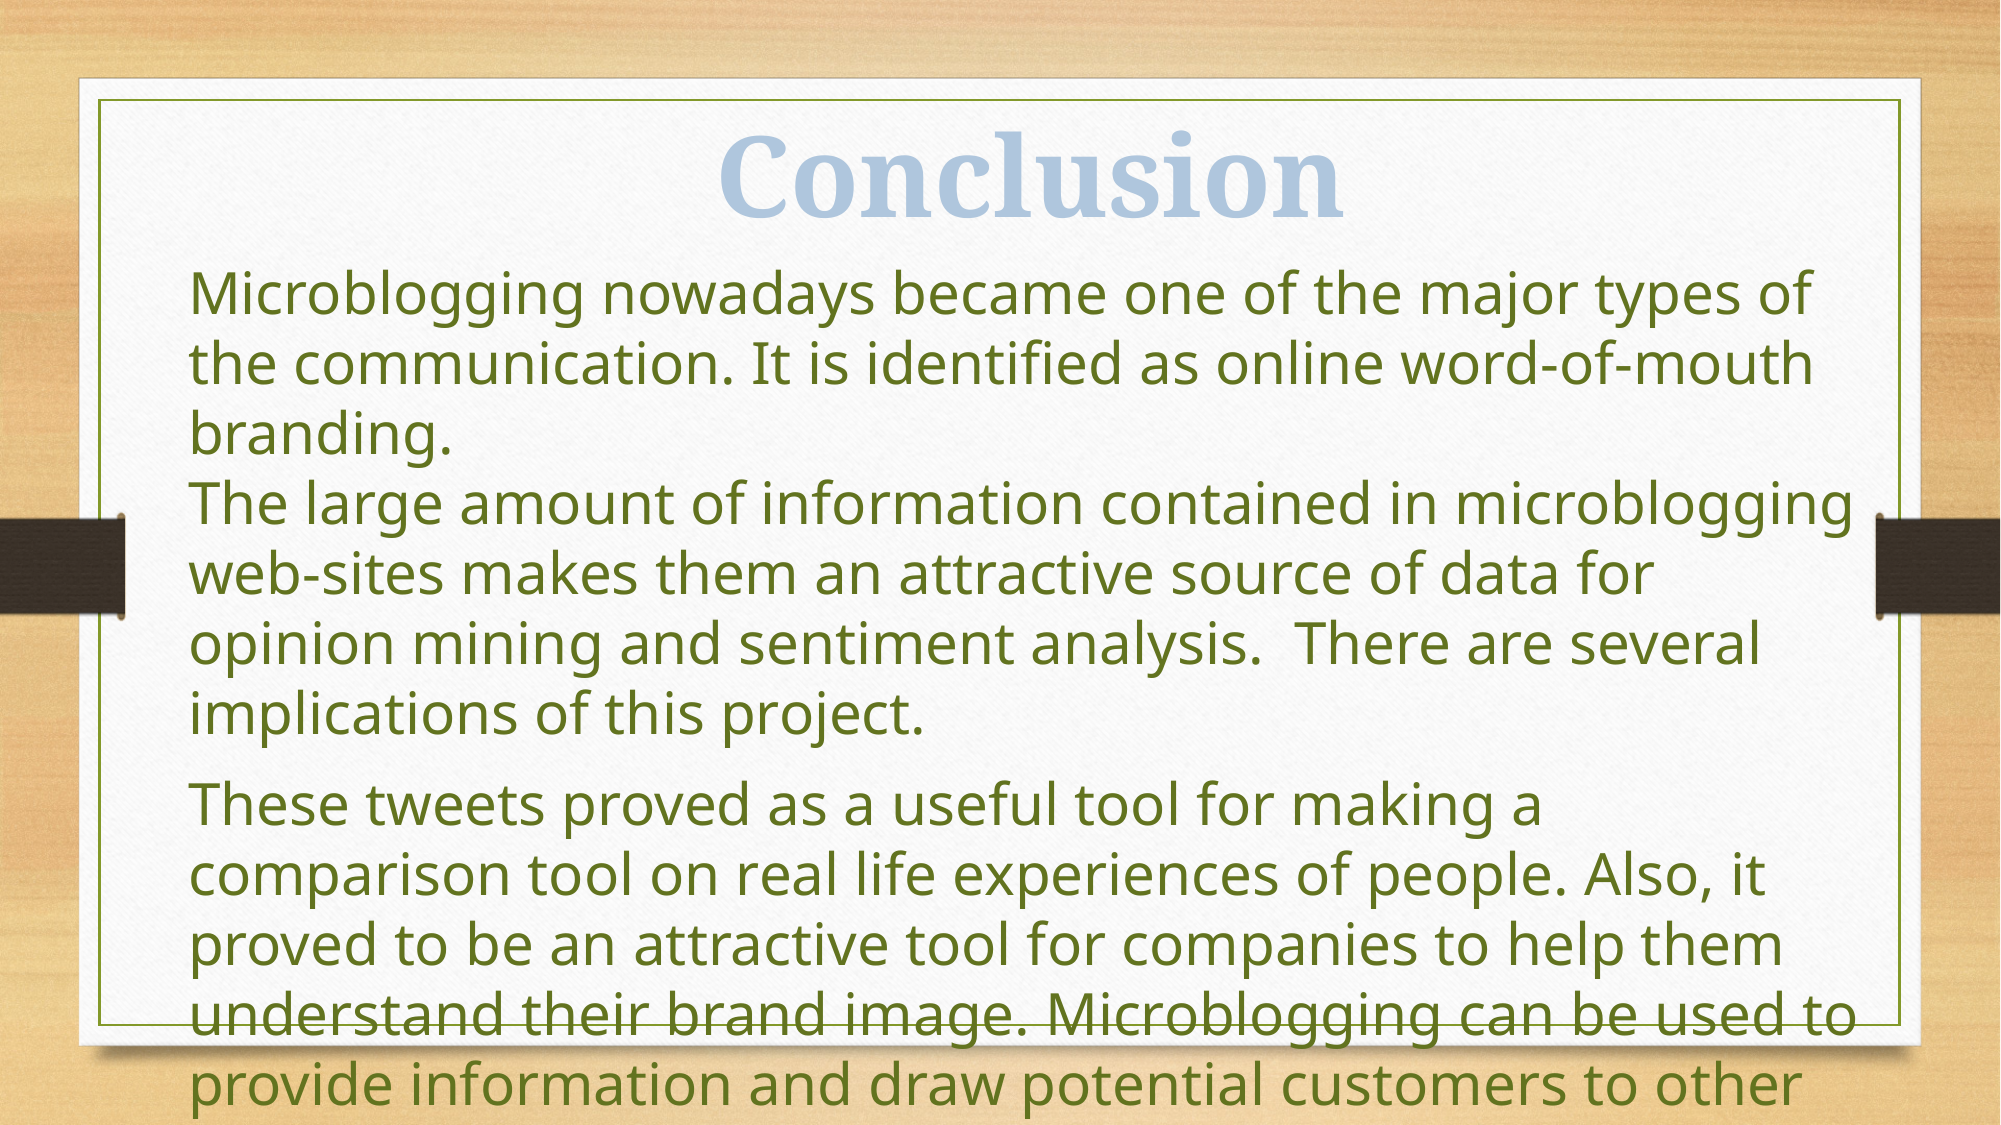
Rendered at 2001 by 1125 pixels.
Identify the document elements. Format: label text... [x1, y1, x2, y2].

text_box Conclusion [700, 97, 1362, 248]
picture [0, 0, 2001, 1125]
text_box Microblogging nowadays became one of the major types of the communication. It is identified as online word-of-mouth branding. The large amount of information contained in microblogging web-sites makes them an attractive source of data for opinion mining and sentiment analysis. There are several implications of this project. These tweets proved as a useful tool for making a comparison tool on real life experiences of people. Also, it proved to be an attractive tool for companies to help them understand their brand image. Microblogging can be used to provide information and draw potential customers to other online media, such as Websites and blogs. [173, 249, 1889, 1125]
